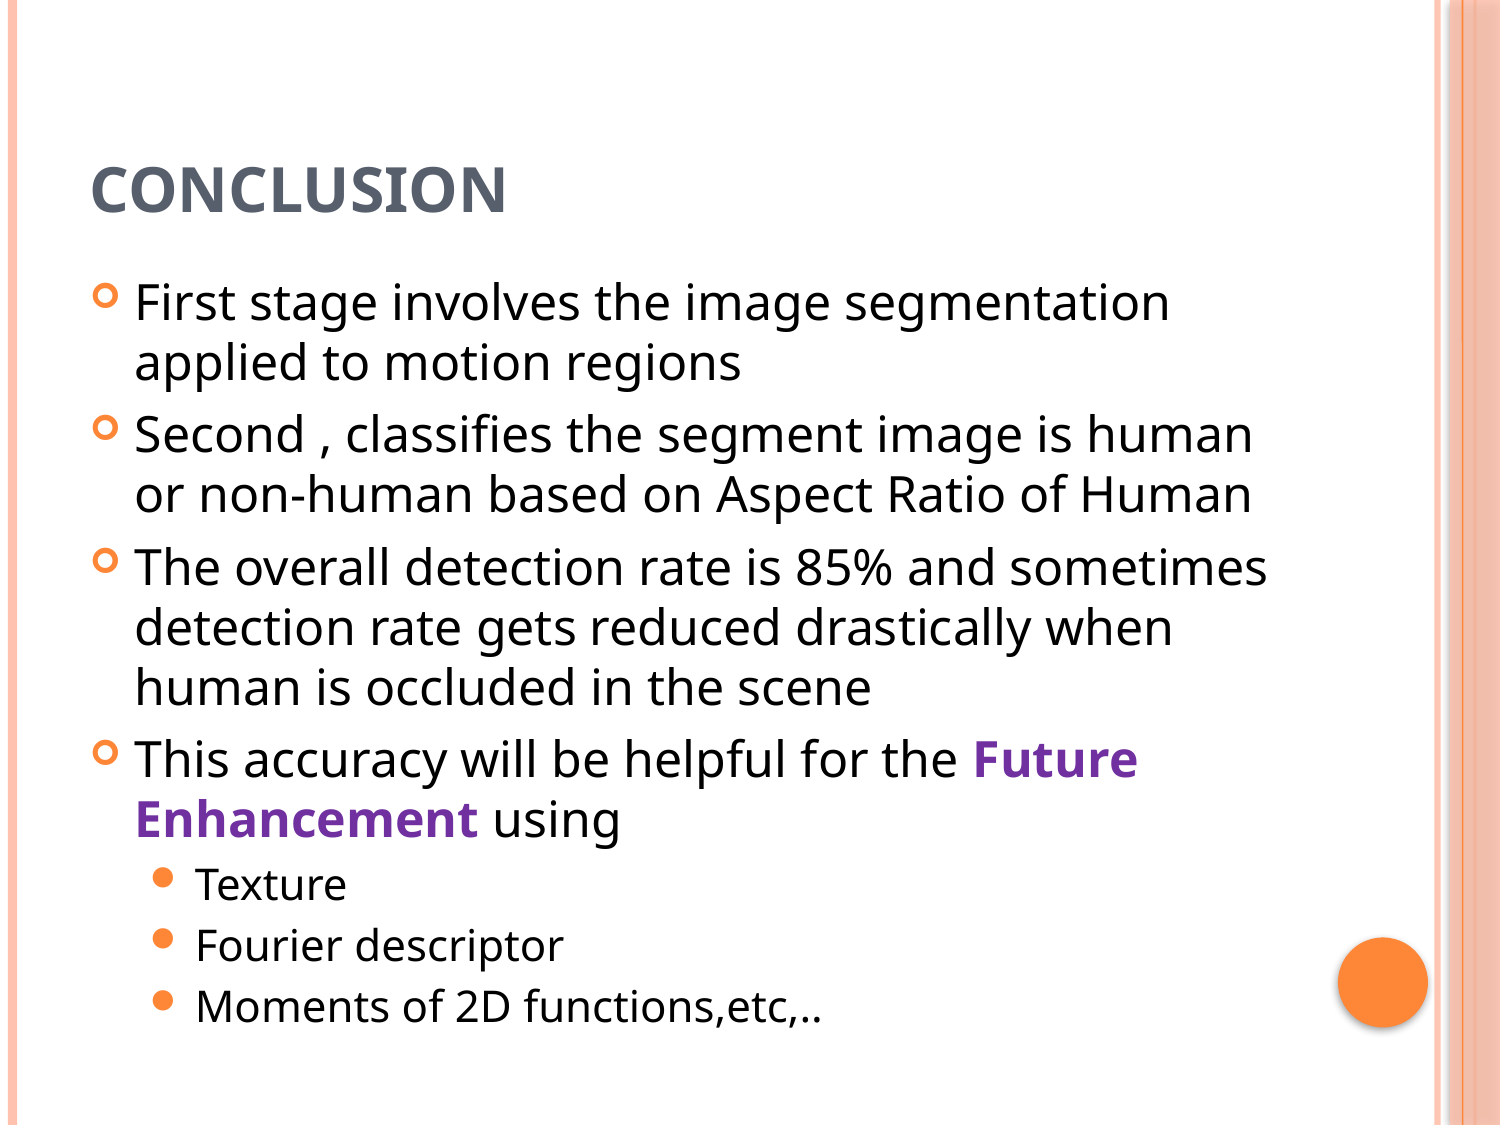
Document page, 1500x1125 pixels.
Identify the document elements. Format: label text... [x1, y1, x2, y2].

title Conclusion [75, 45, 1300, 233]
list First stage involves the image segmentation applied to motion regions Second , classifies the segment image is human or non-human based on Aspect Ratio of Human The overall detection rate is 85% and sometimes detection rate gets reduced drastically when human is occluded in the scene This accuracy will be helpful for the Future Enhancement using Texture Fourier descriptor Moments of 2D functions,etc,.. [75, 262, 1300, 1062]
